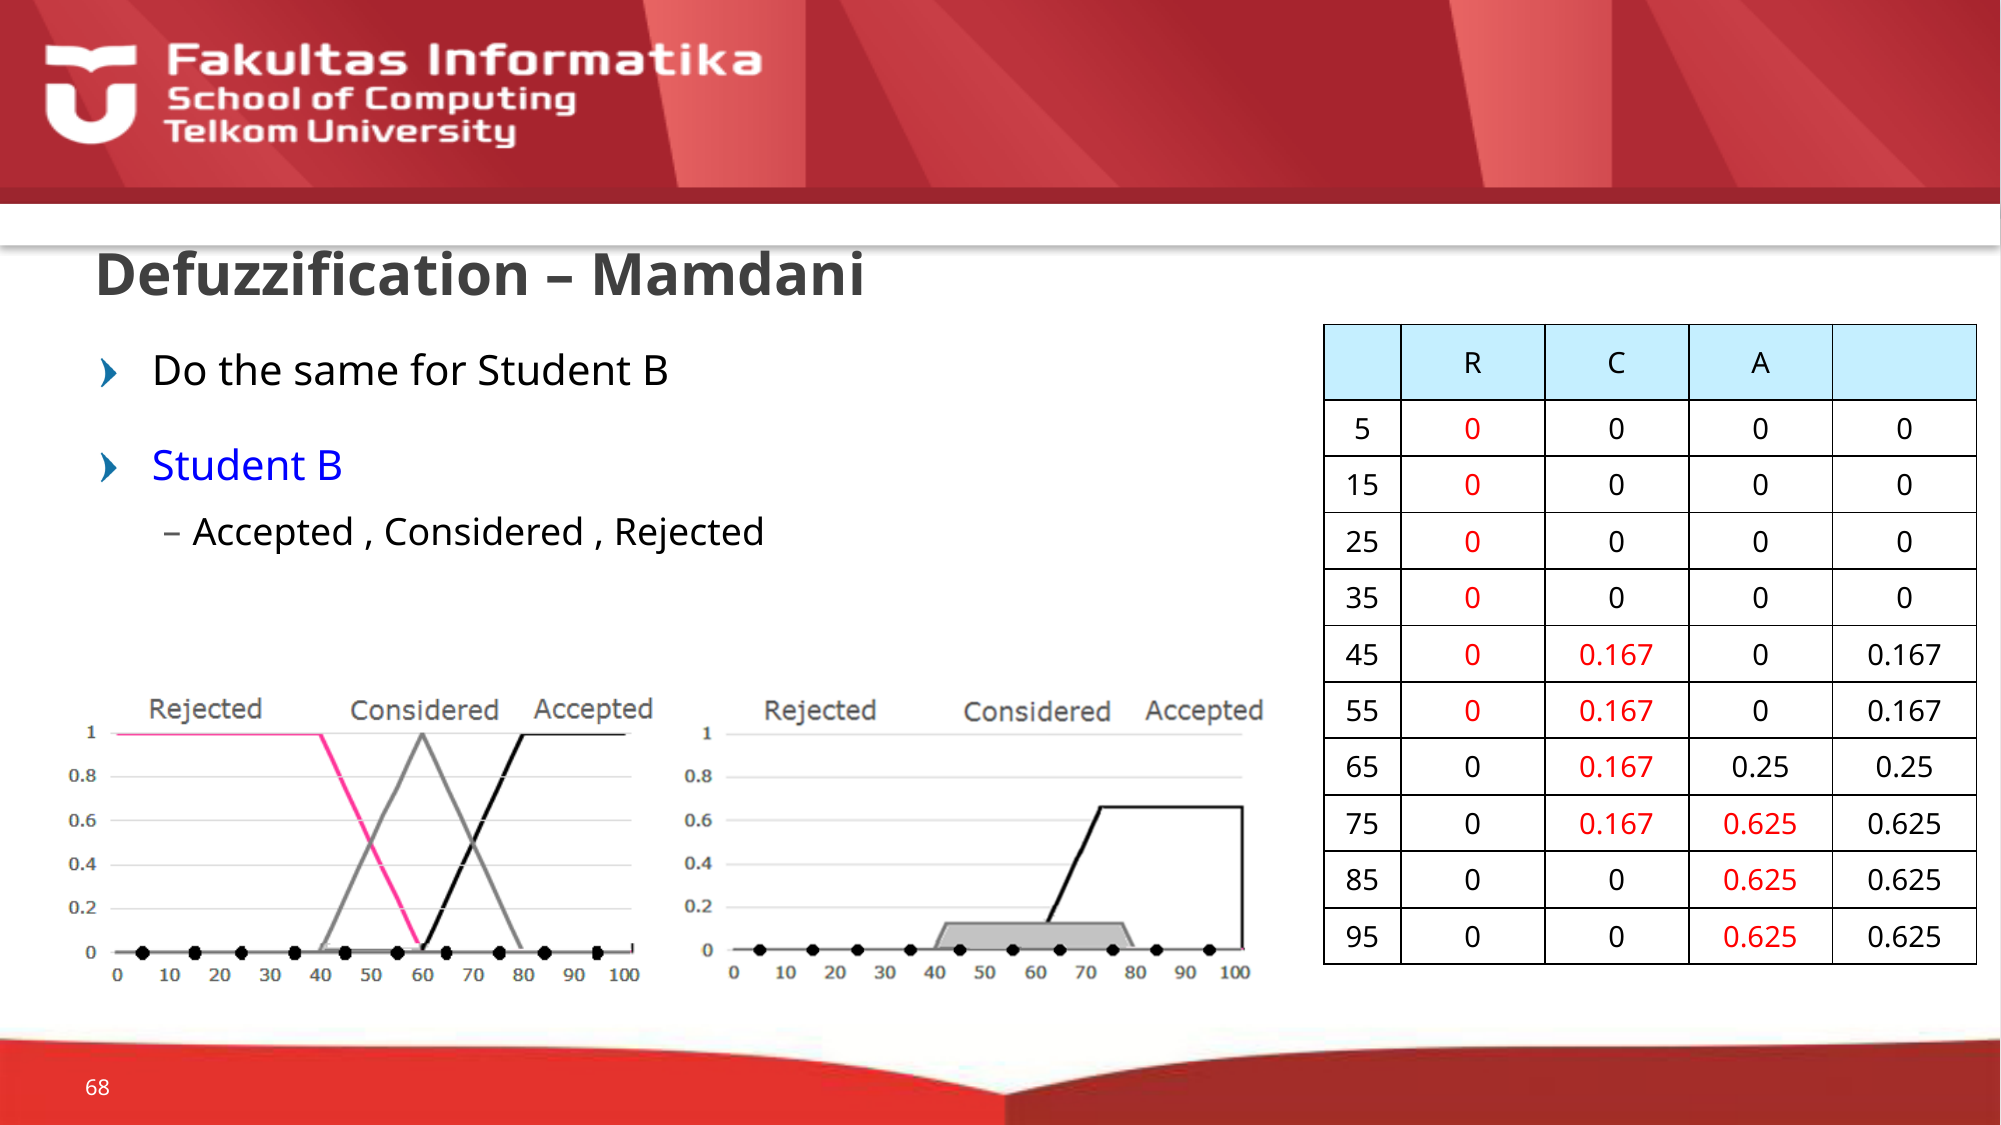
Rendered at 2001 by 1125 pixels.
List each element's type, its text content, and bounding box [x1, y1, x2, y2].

picture [0, 0, 2001, 1125]
picture [56, 664, 1270, 1015]
title Defuzzification – Mamdani [79, 219, 1901, 325]
picture [95, 349, 120, 389]
picture [95, 443, 120, 484]
slide_number 68 [85, 1058, 164, 1119]
